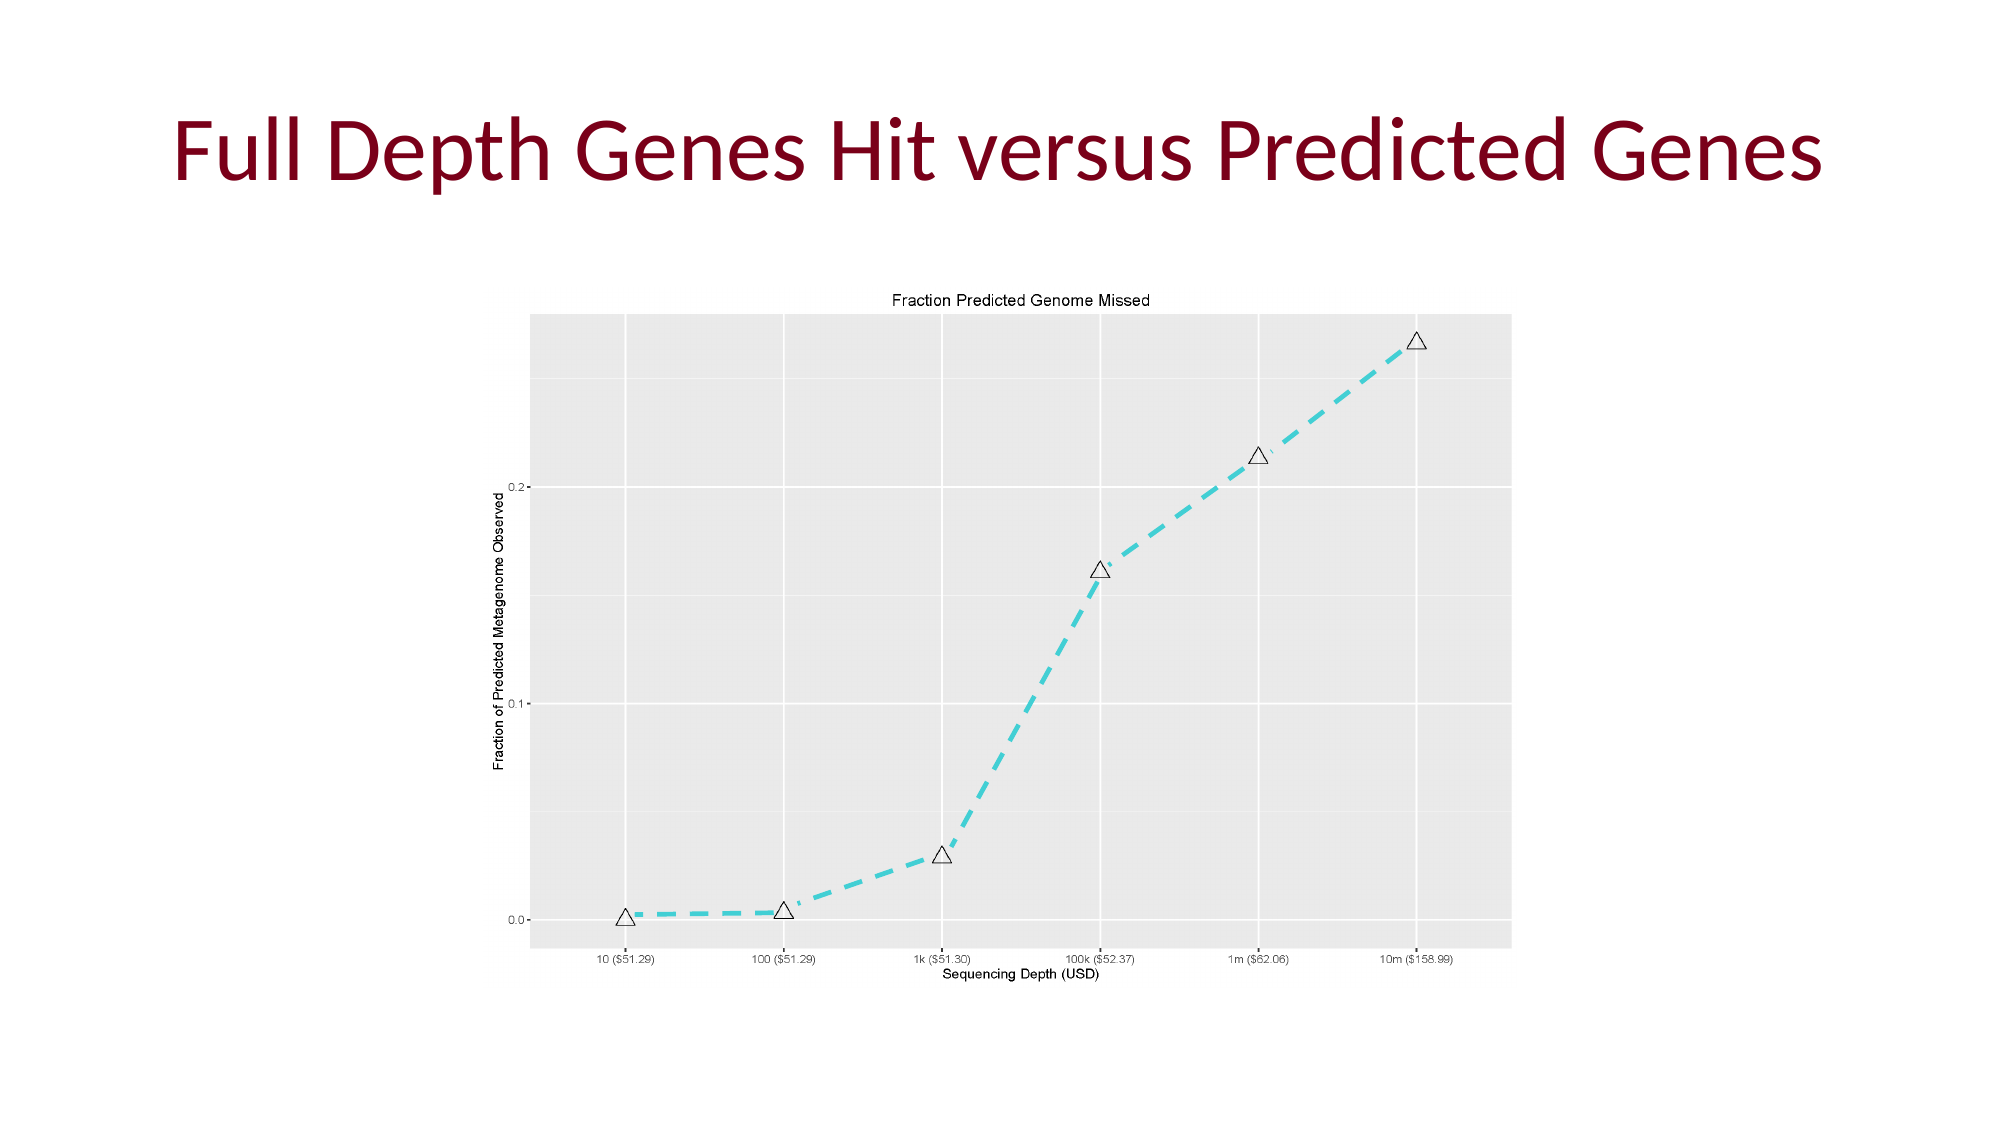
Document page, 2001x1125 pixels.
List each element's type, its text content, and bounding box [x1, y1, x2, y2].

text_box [1271, 350, 1402, 452]
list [483, 287, 1517, 988]
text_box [1108, 467, 1245, 566]
title Full Depth Genes Hit versus Predicted Genes [148, 48, 1852, 239]
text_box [950, 581, 1098, 848]
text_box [797, 859, 924, 904]
